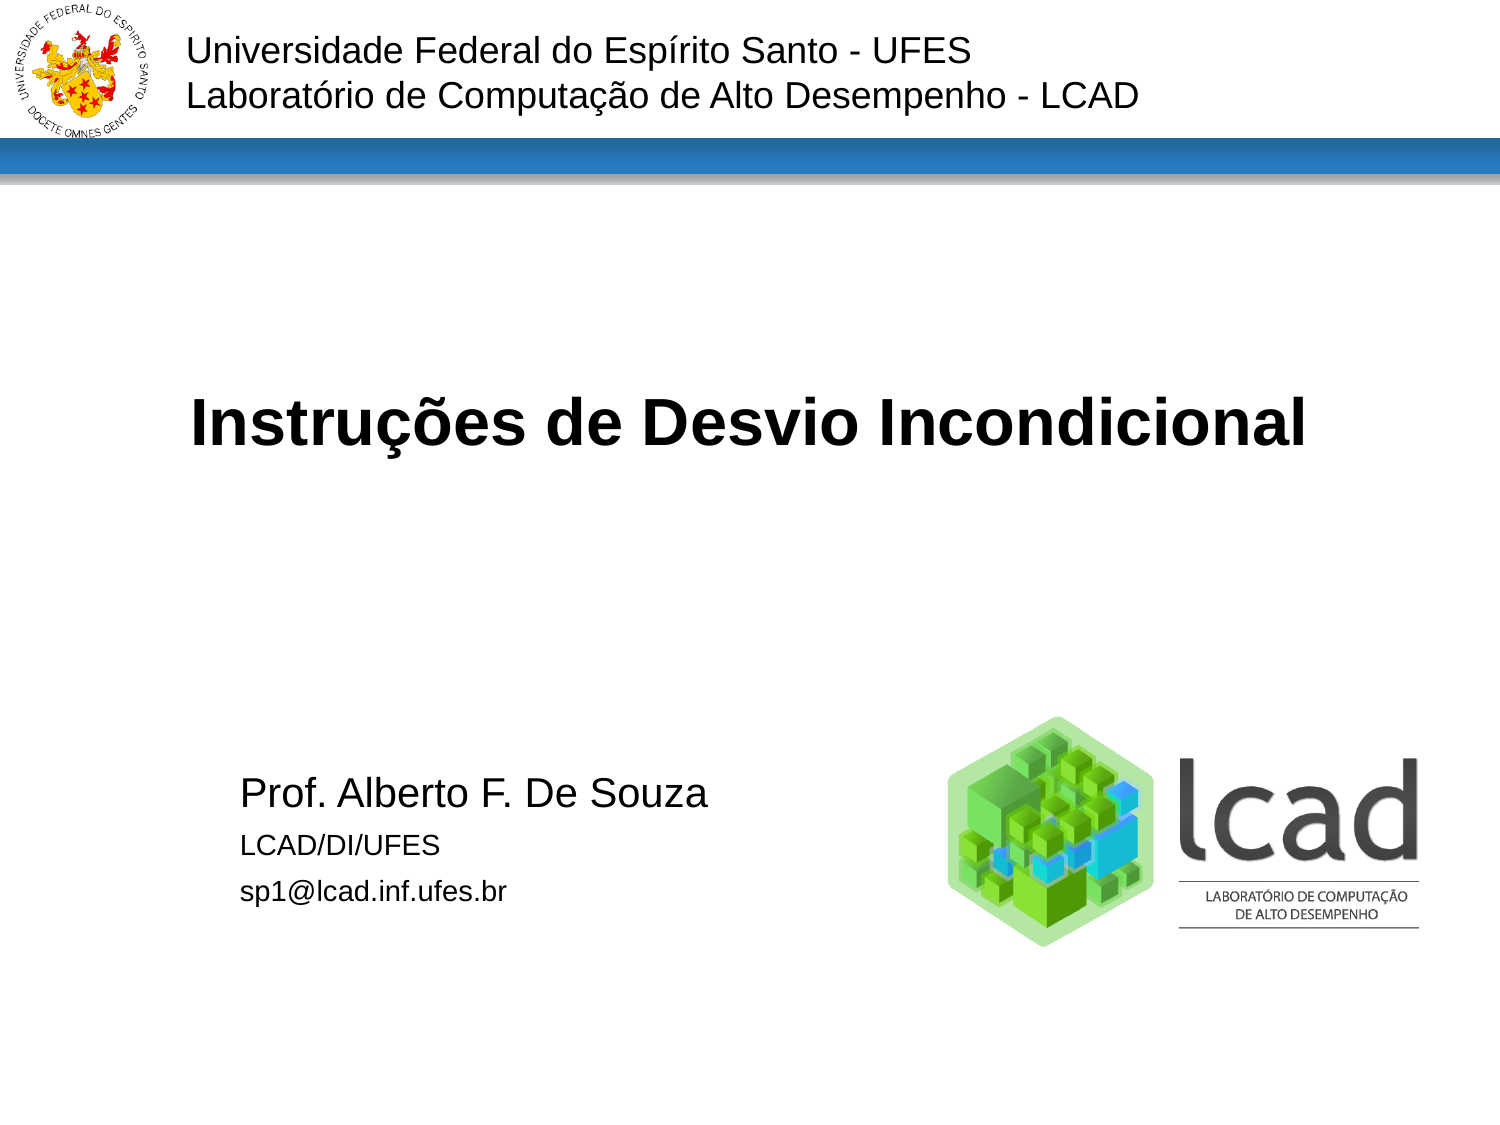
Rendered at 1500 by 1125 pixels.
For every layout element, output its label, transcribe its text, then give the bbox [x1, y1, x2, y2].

title Instruções de Desvio Incondicional [112, 290, 1388, 547]
picture [915, 716, 1453, 967]
subtitle Prof. Alberto F. De Souza LCAD/DI/UFES sp1@lcad.inf.ufes.br [225, 637, 1275, 925]
picture [0, 4, 1500, 185]
